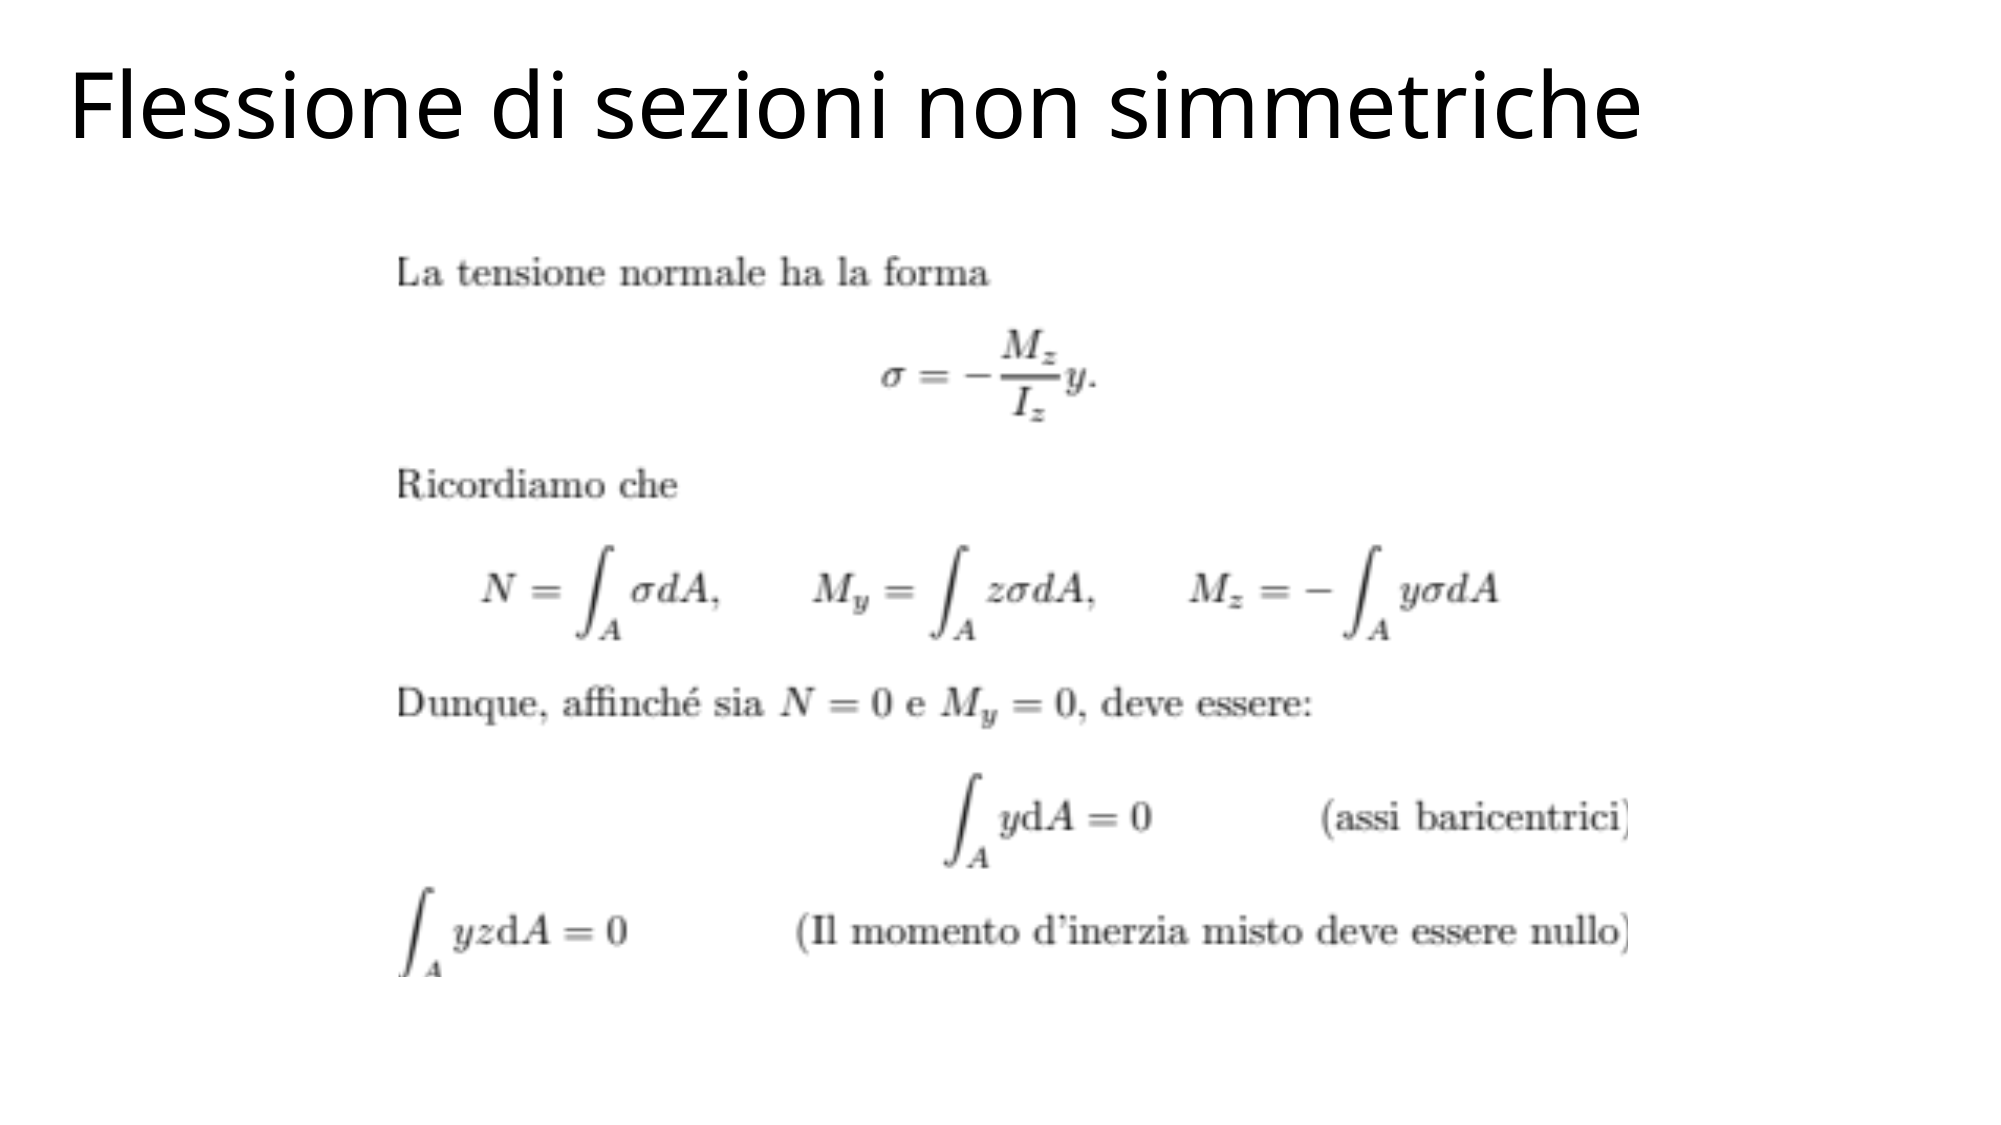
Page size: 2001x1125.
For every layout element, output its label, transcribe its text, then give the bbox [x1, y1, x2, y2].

picture [398, 255, 1628, 976]
title Flessione di sezioni non simmetriche [52, 0, 1778, 218]
